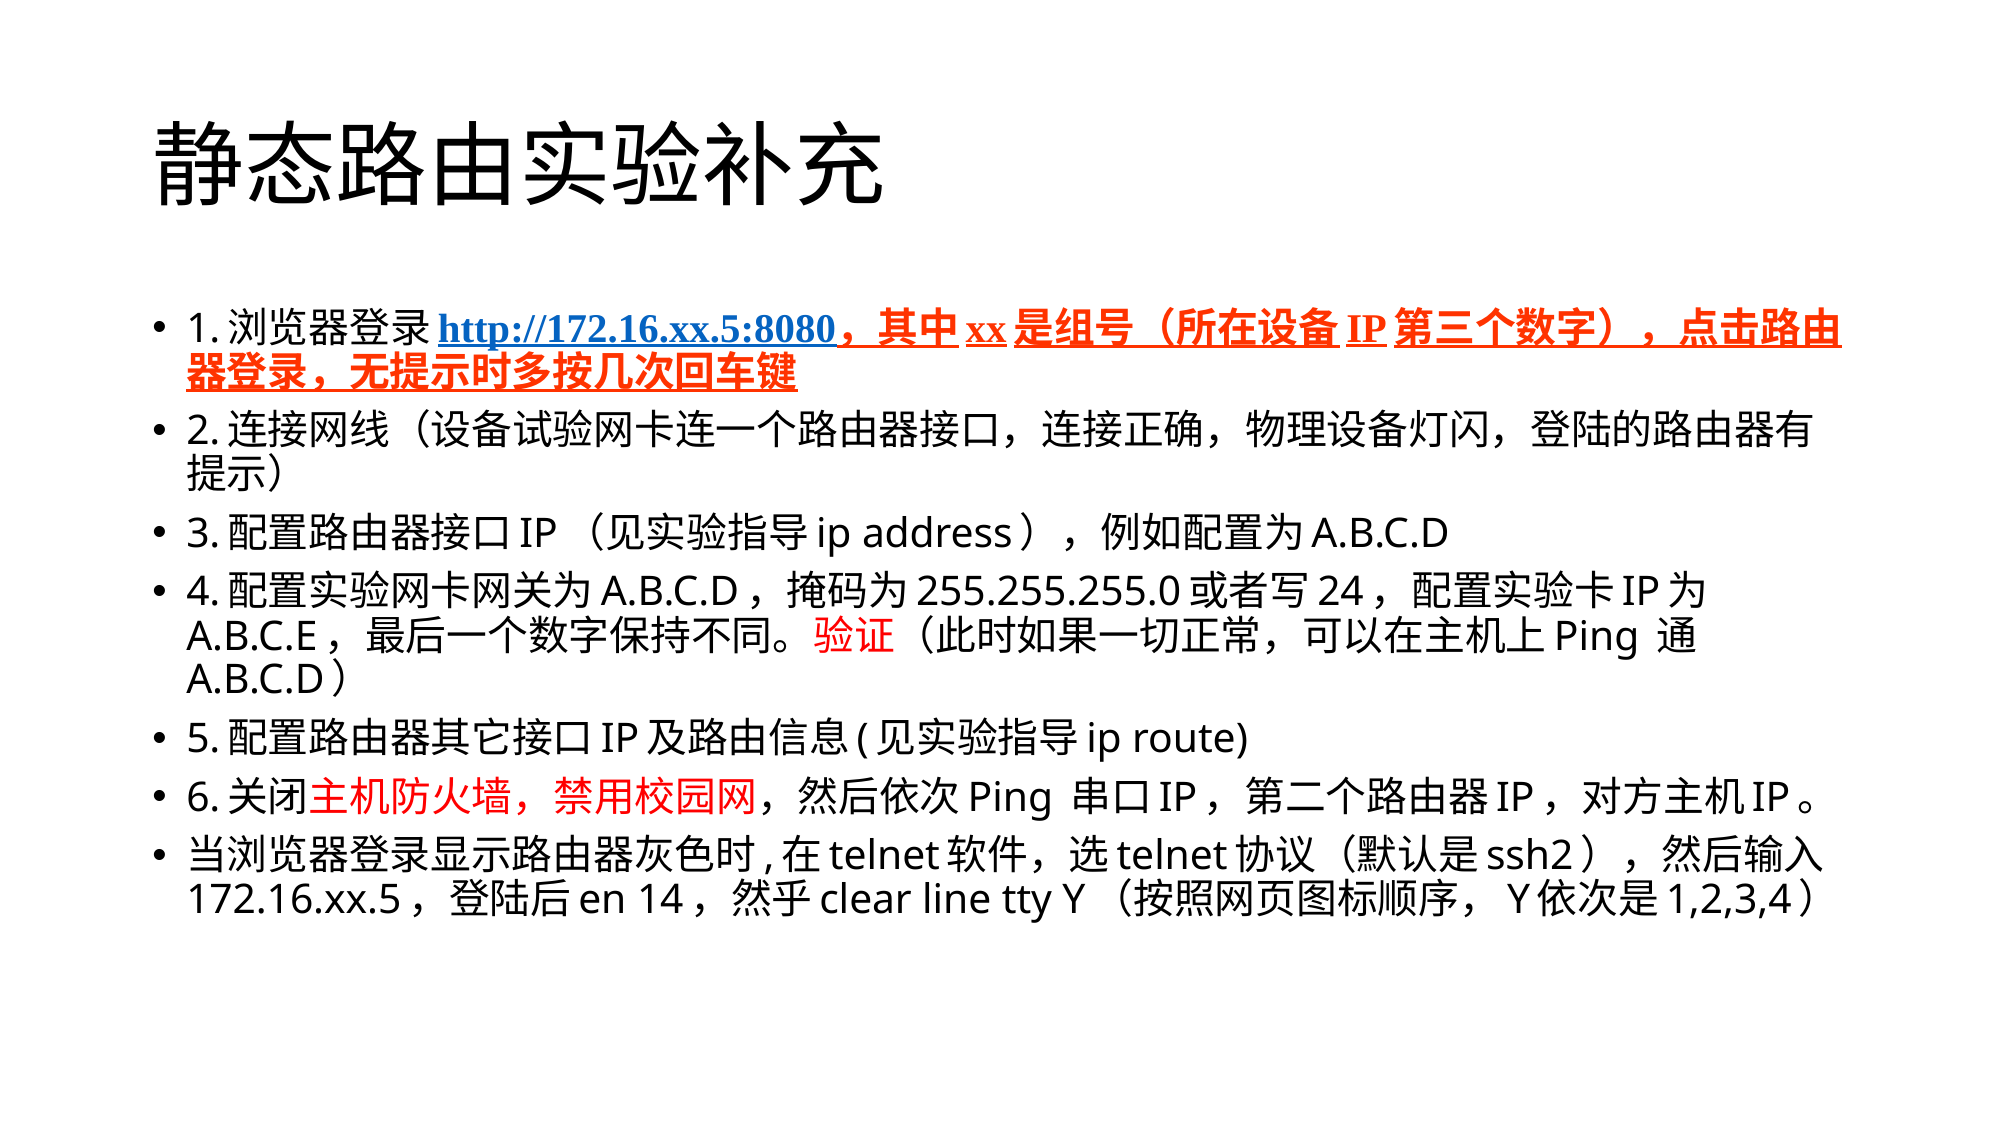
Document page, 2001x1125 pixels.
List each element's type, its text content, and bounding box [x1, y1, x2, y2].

title 静态路由实验补充 [137, 59, 1863, 278]
list 1.浏览器登录http://172.16.xx.5:8080，其中xx是组号（所在设备IP第三个数字），点击路由器登录，无提示时多按几次回车键 2.连接网线（设备试验网卡连一个路由器接口，连接正确，物理设备灯闪，登陆的路由器有提示） 3.配置路由器接口IP（见实验指导ip address），例如配置为A.B.C.D 4.配置实验网卡网关为A.B.C.D，掩码为255.255.255.0或者写24，配置实验卡IP为A.B.C.E，最后一个数字保持不同。验证（此时如果一切正常，可以在主机上Ping 通A.B.C.D） 5.配置路由器其它接口IP及路由信息(见实验指导ip route) 6.关闭主机防火墙，禁用校园网，然后依次Ping 串口IP，第二个路由器IP，对方主机IP。 当浏览器登录显示路由器灰色时,在telnet软件，选telnet协议（默认是ssh2），然后输入172.16.xx.5，登陆后en 14，然乎clear line tty Y（按照网页图标顺序，Y依次是1,2,3,4） [137, 299, 1863, 1014]
